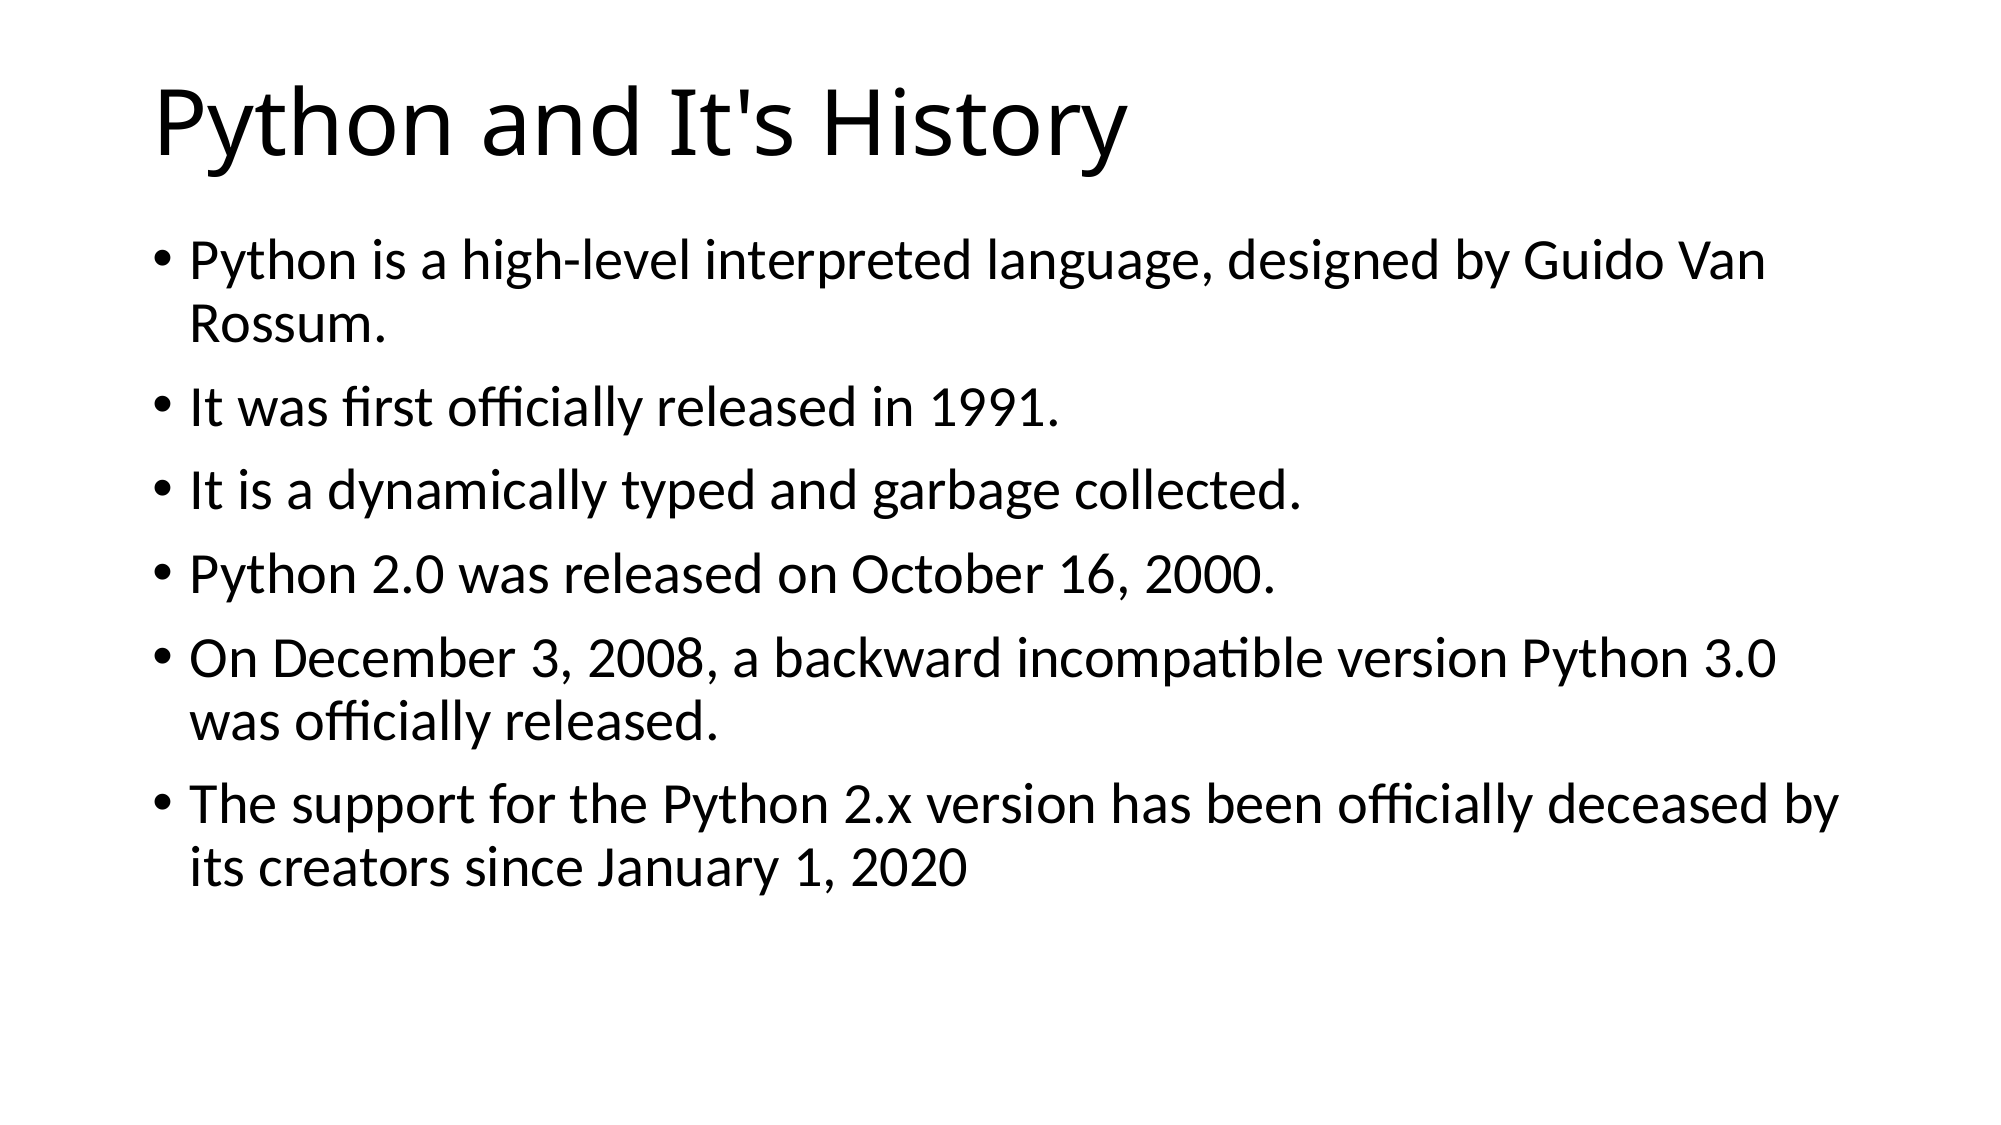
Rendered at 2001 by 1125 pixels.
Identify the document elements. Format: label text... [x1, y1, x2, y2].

title Python and It's History [137, 16, 1863, 221]
list Python is a high-level interpreted language, designed by Guido Van Rossum. It was first officially released in 1991. It is a dynamically typed and garbage collected. Python 2.0 was released on October 16, 2000. On December 3, 2008, a backward incompatible version Python 3.0 was officially released. The support for the Python 2.x version has been officially deceased by its creators since January 1, 2020 [137, 221, 1863, 936]
